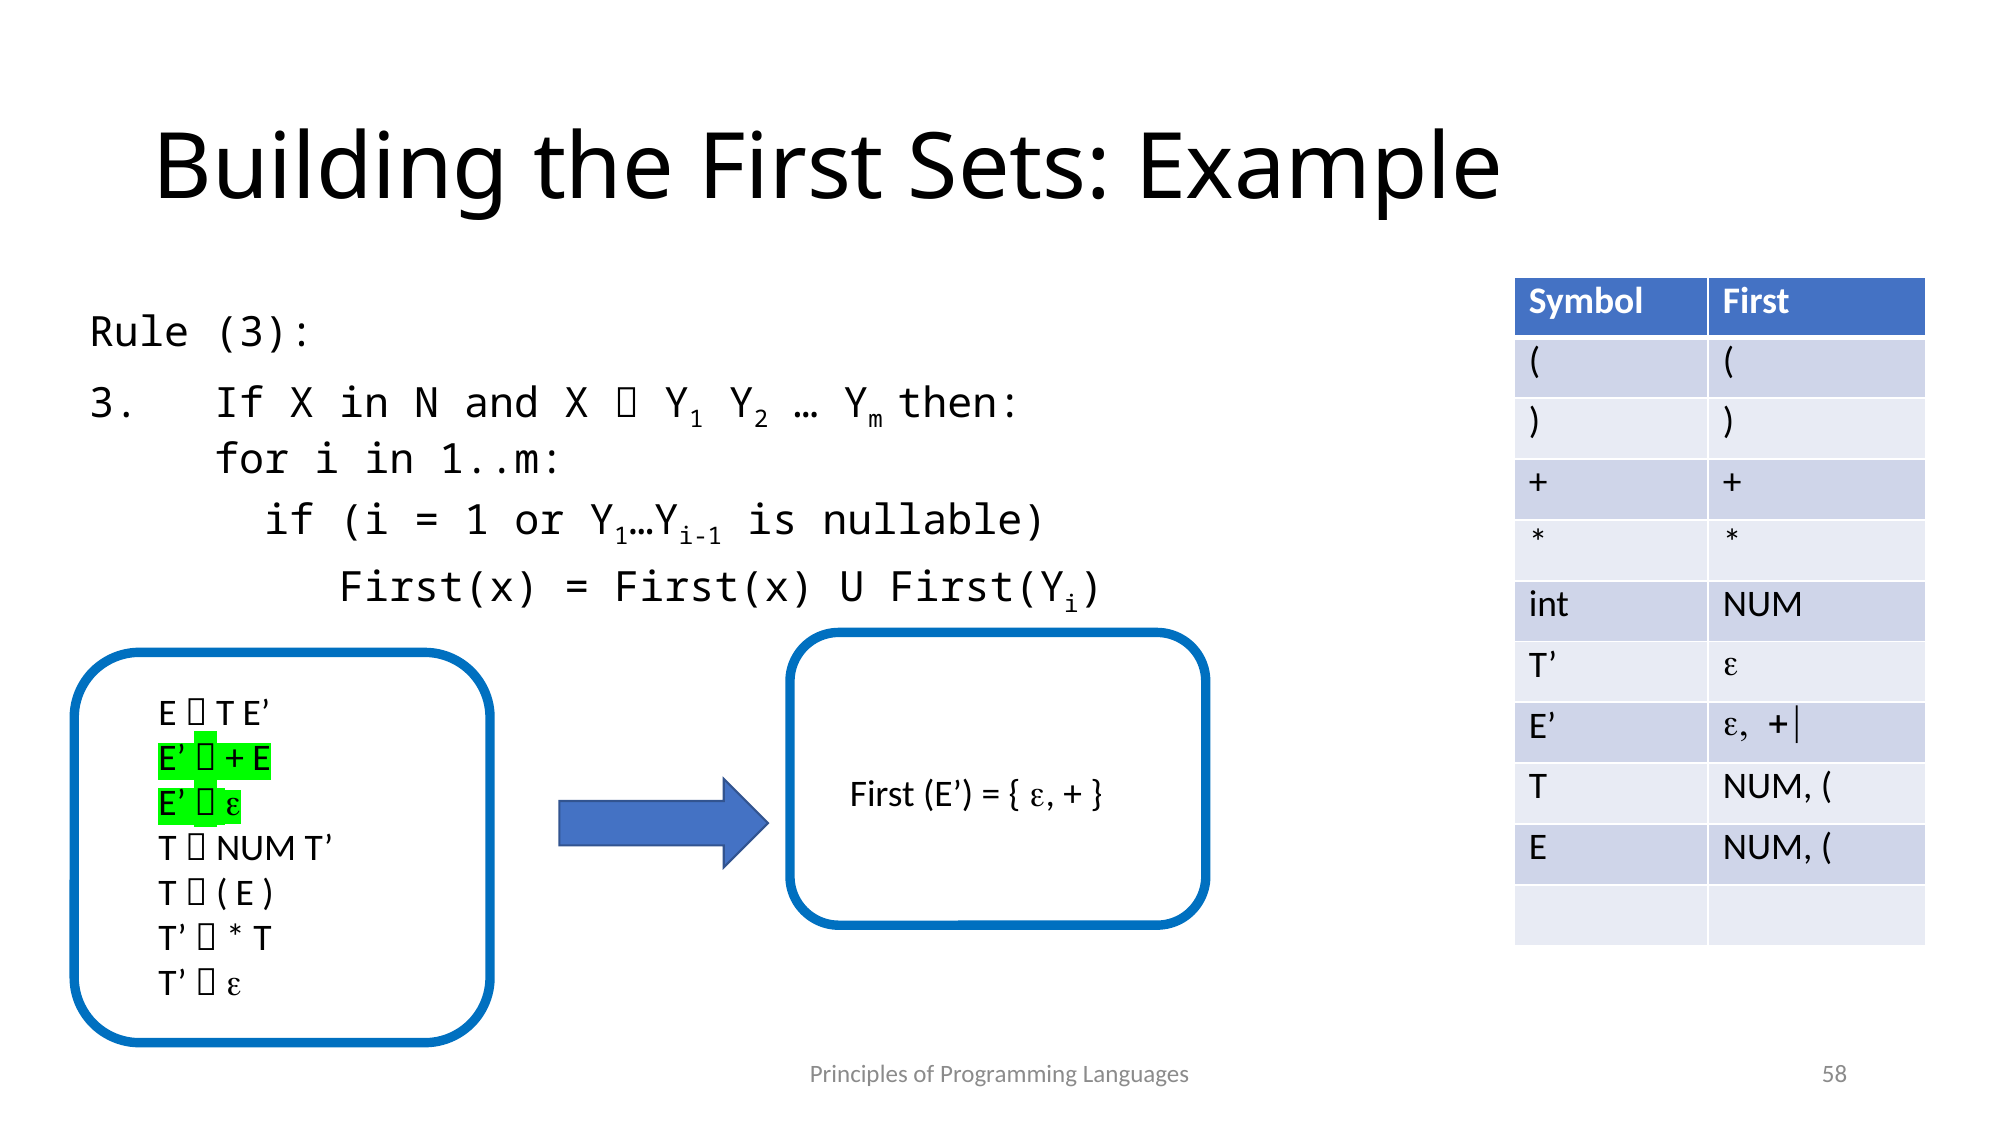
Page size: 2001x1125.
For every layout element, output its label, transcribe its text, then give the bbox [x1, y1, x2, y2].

table_cell * [1515, 521, 1707, 580]
text_box [73, 651, 492, 1044]
text_box [788, 631, 1207, 927]
table_cell e, +| [1709, 703, 1925, 762]
list Rule (3): 3. If X in N and X  Y1 Y2 … Ym then: for i in 1..m: if (i = 1 or Y1…Yi-1 is nullable) First(x) = First(x) U First(Yi) [74, 303, 1513, 653]
table_cell NUM, ( [1709, 764, 1925, 823]
table_cell T [1515, 764, 1707, 823]
table_header Symbol [1515, 278, 1707, 335]
table_cell ) [1709, 399, 1925, 458]
table_cell NUM, ( [1709, 825, 1925, 884]
table_cell NUM [1709, 582, 1925, 641]
table_cell E [1515, 825, 1707, 884]
table_cell + [1709, 460, 1925, 519]
table_cell int [1515, 582, 1707, 641]
title Building the First Sets: Example [137, 59, 1863, 278]
table_cell * [1709, 521, 1925, 580]
text_box [558, 776, 770, 870]
table_header First [1709, 278, 1925, 335]
slide_number 58 [1412, 1042, 1863, 1103]
table_cell + [1515, 460, 1707, 519]
table_cell ( [1709, 340, 1925, 397]
text_box E  T E’ E’  + E E’  e T  NUM T’ T  ( E ) T’  * T T’  e [143, 680, 466, 1011]
table_cell [1515, 886, 1707, 945]
table_cell T’ [1515, 642, 1707, 701]
footer Principles of Programming Languages [662, 1042, 1338, 1103]
table_cell ( [1515, 340, 1707, 397]
table_cell [1709, 886, 1925, 945]
table_cell ) [1515, 399, 1707, 458]
table_cell e [1709, 642, 1925, 701]
table_cell E’ [1515, 703, 1707, 762]
